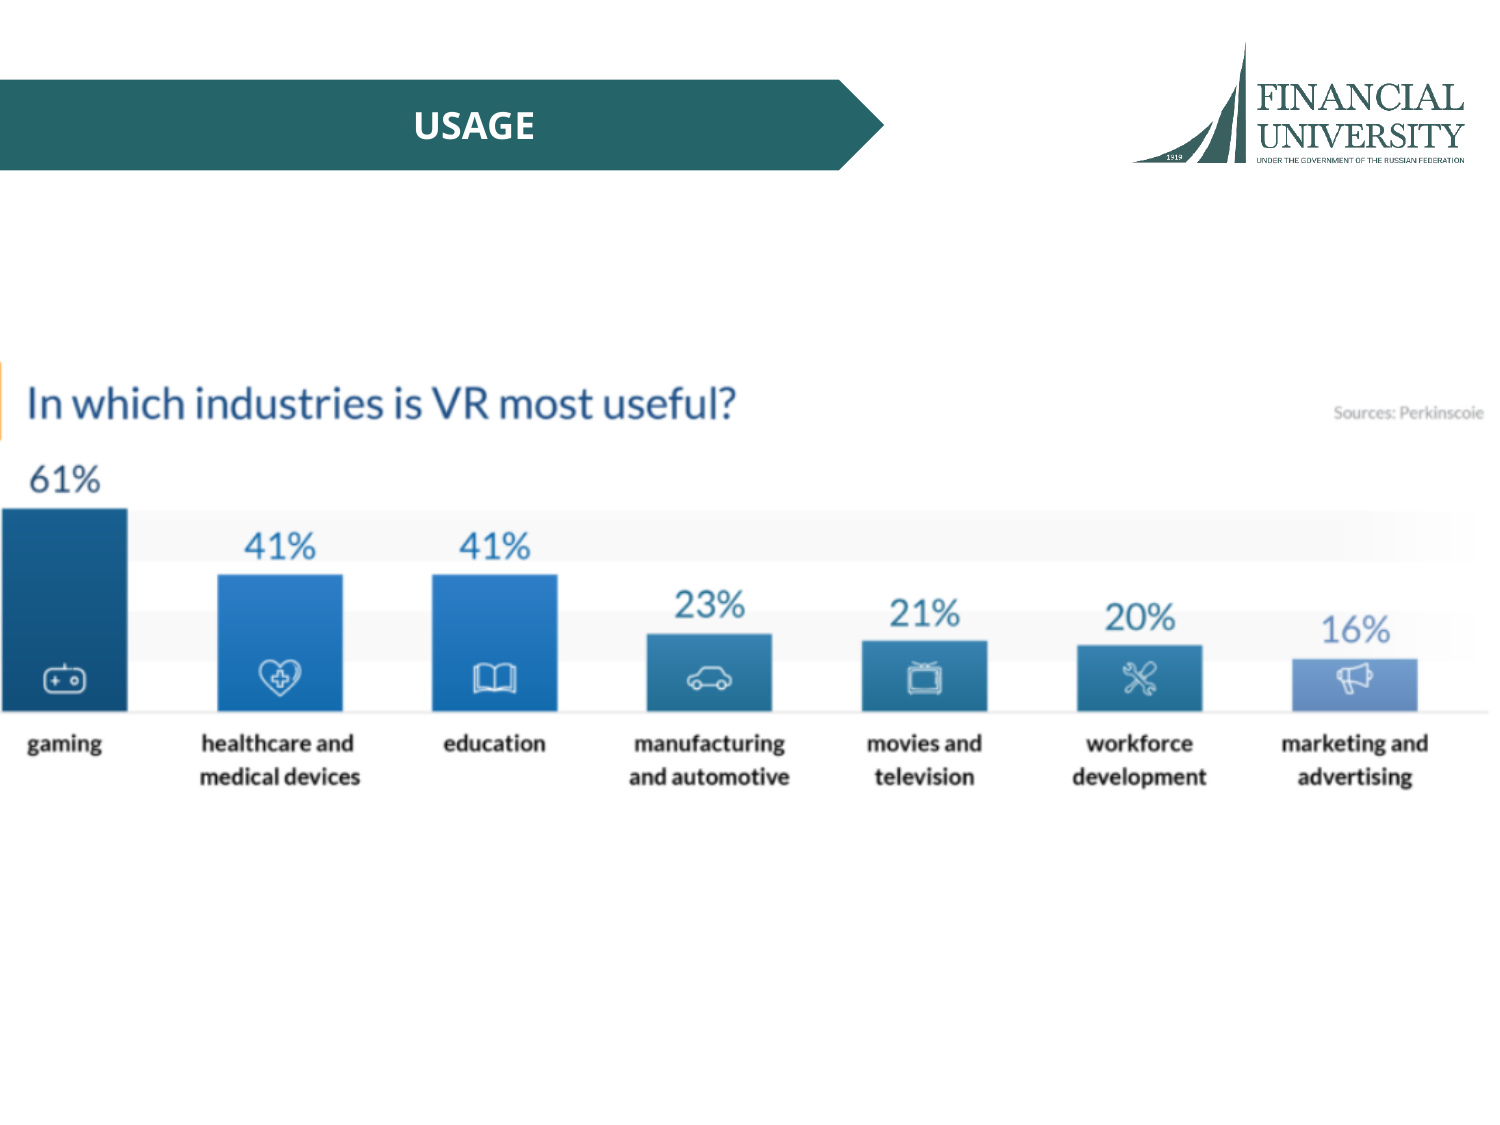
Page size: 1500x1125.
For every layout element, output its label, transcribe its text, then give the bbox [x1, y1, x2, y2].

picture [1128, 36, 1466, 180]
text_box [0, 78, 886, 172]
text_box usage [398, 94, 551, 155]
picture [0, 349, 1500, 825]
